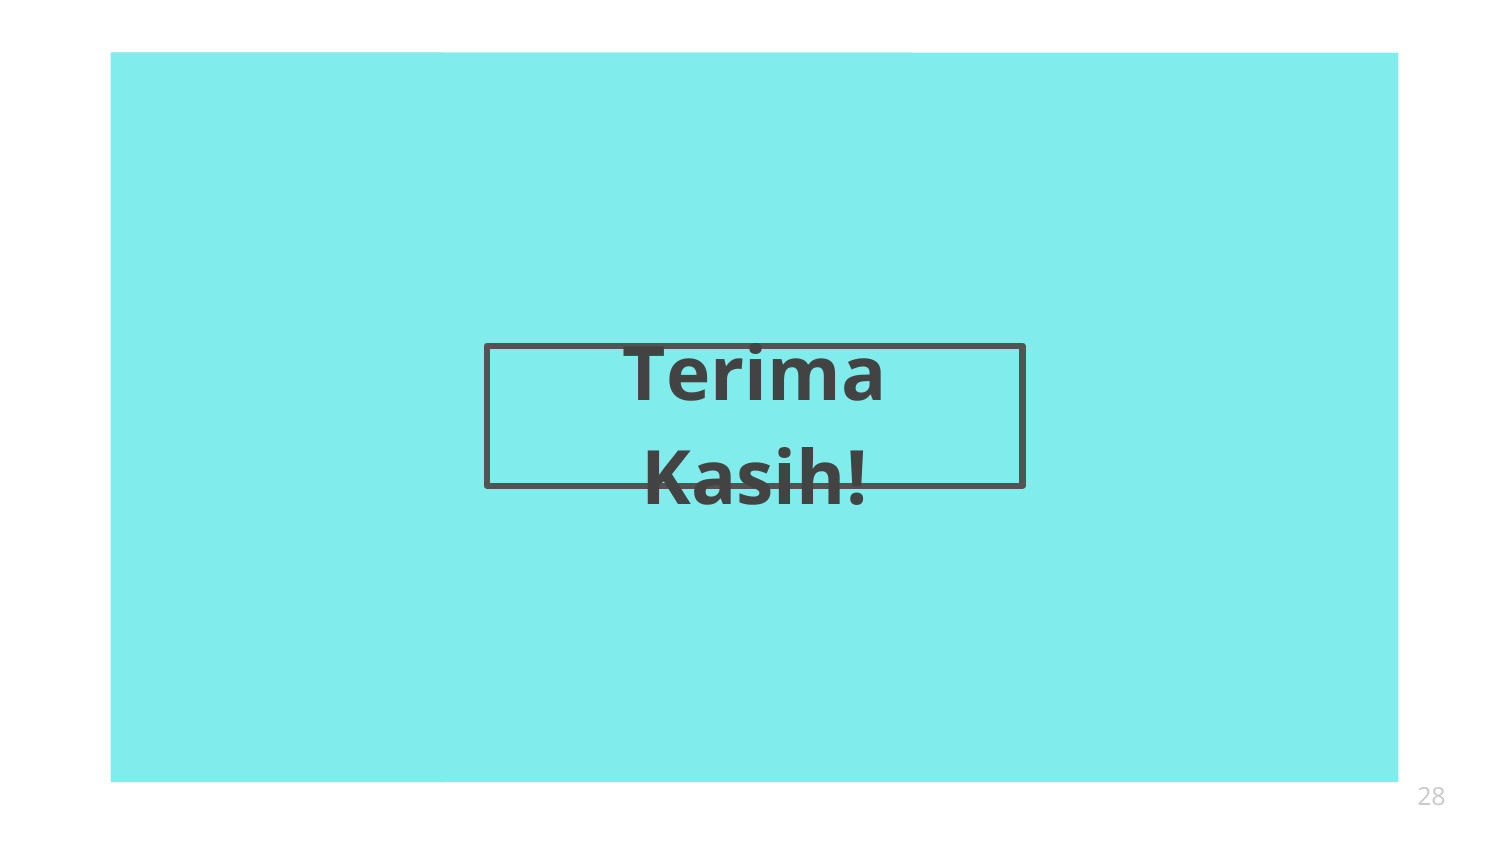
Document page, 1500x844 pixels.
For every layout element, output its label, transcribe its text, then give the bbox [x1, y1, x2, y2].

text_box [444, 52, 1399, 783]
list [443, 484, 1066, 554]
title Terima Kasih! [484, 343, 1026, 489]
text_box [110, 52, 444, 783]
slide_number 28 [1402, 764, 1493, 830]
